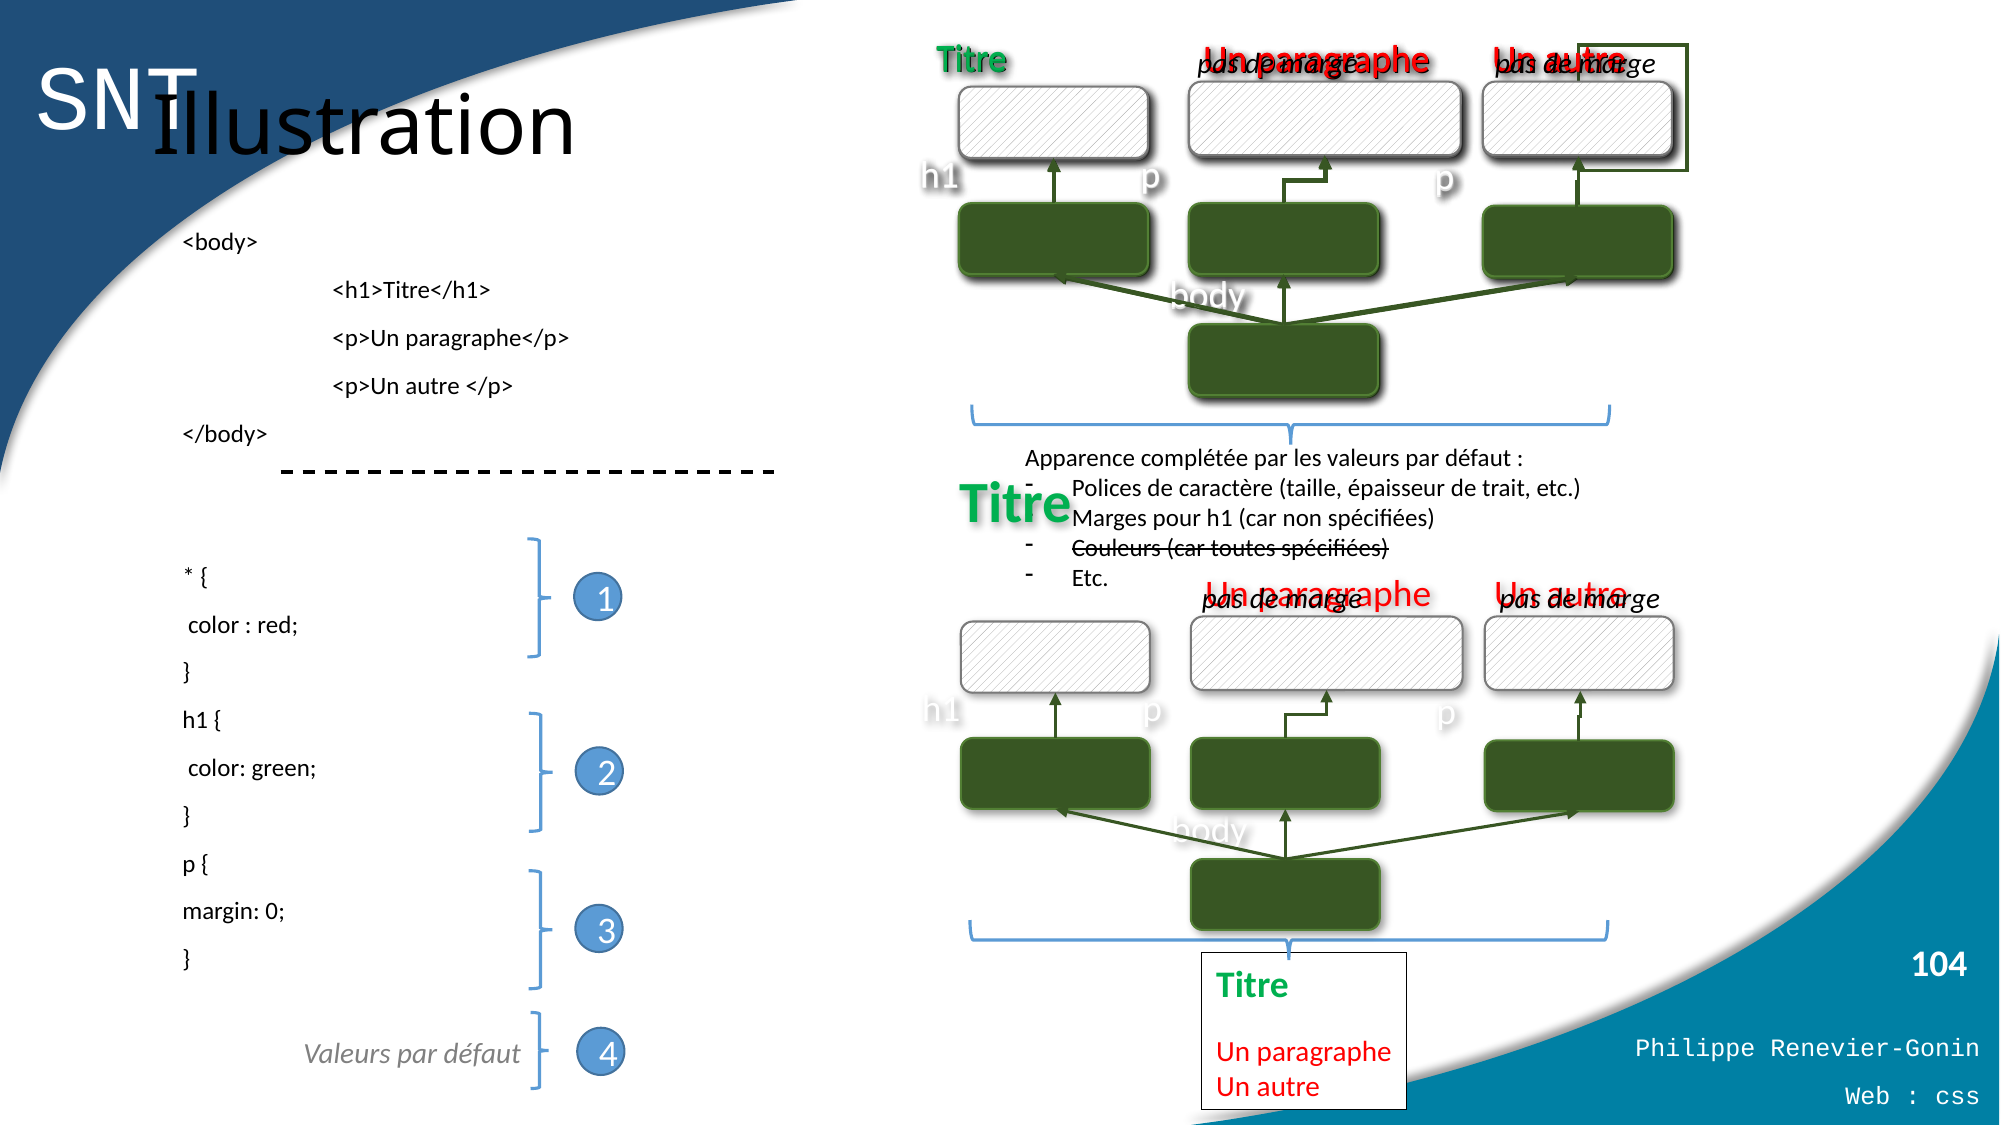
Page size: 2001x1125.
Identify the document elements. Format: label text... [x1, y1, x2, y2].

list <body> <h1>Titre</h1> <p>Un paragraphe</p> <p>Un autre </p> </body> * { color : red; } h1 { color: green; } p { margin: 0; } [167, 221, 527, 848]
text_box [969, 1089, 1608, 1112]
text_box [528, 37, 1672, 404]
title Illustration [137, 75, 528, 338]
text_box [287, 404, 1677, 1089]
